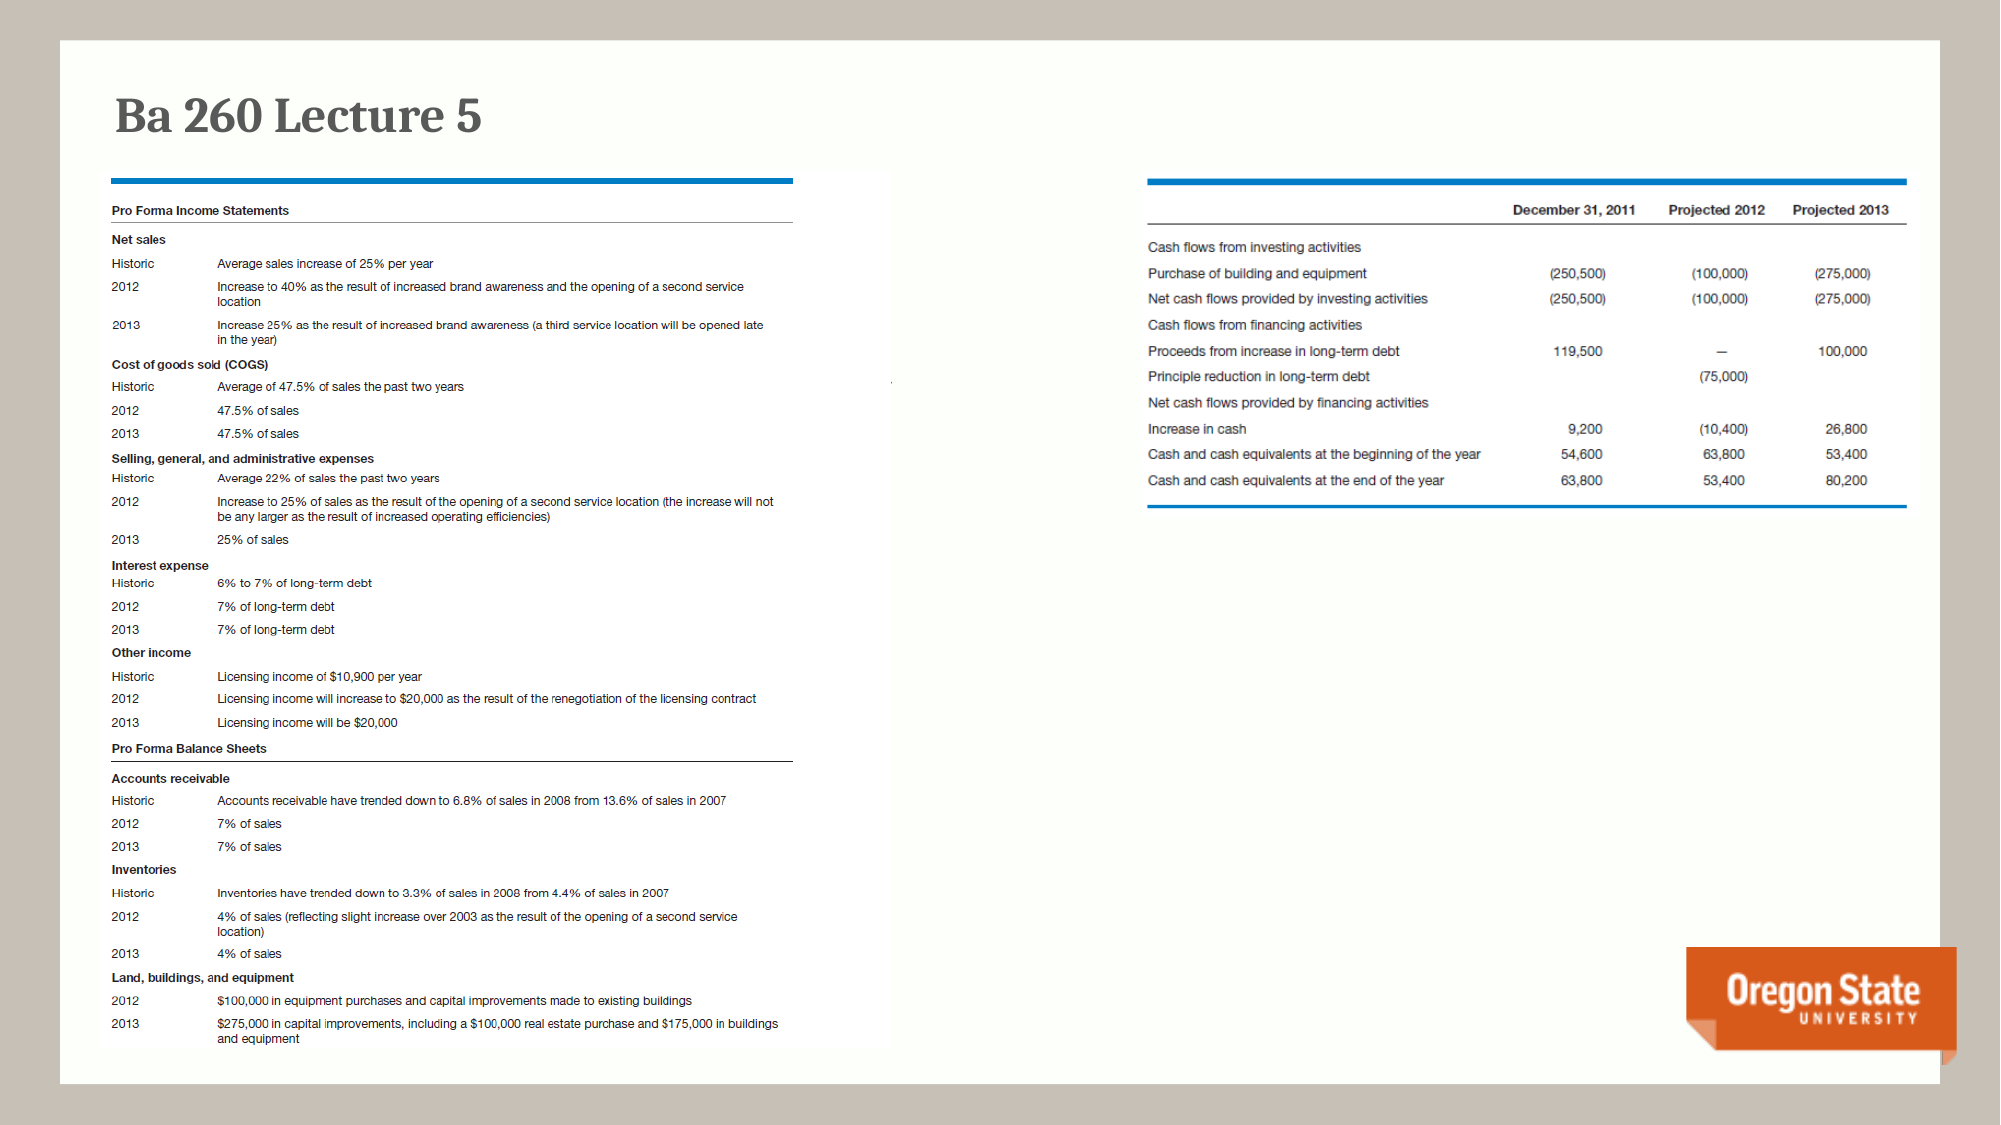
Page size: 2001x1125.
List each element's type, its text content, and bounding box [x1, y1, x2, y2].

title Ba 260 Lecture 5 [99, 75, 1900, 188]
picture [1142, 171, 1921, 518]
picture [99, 171, 892, 1049]
